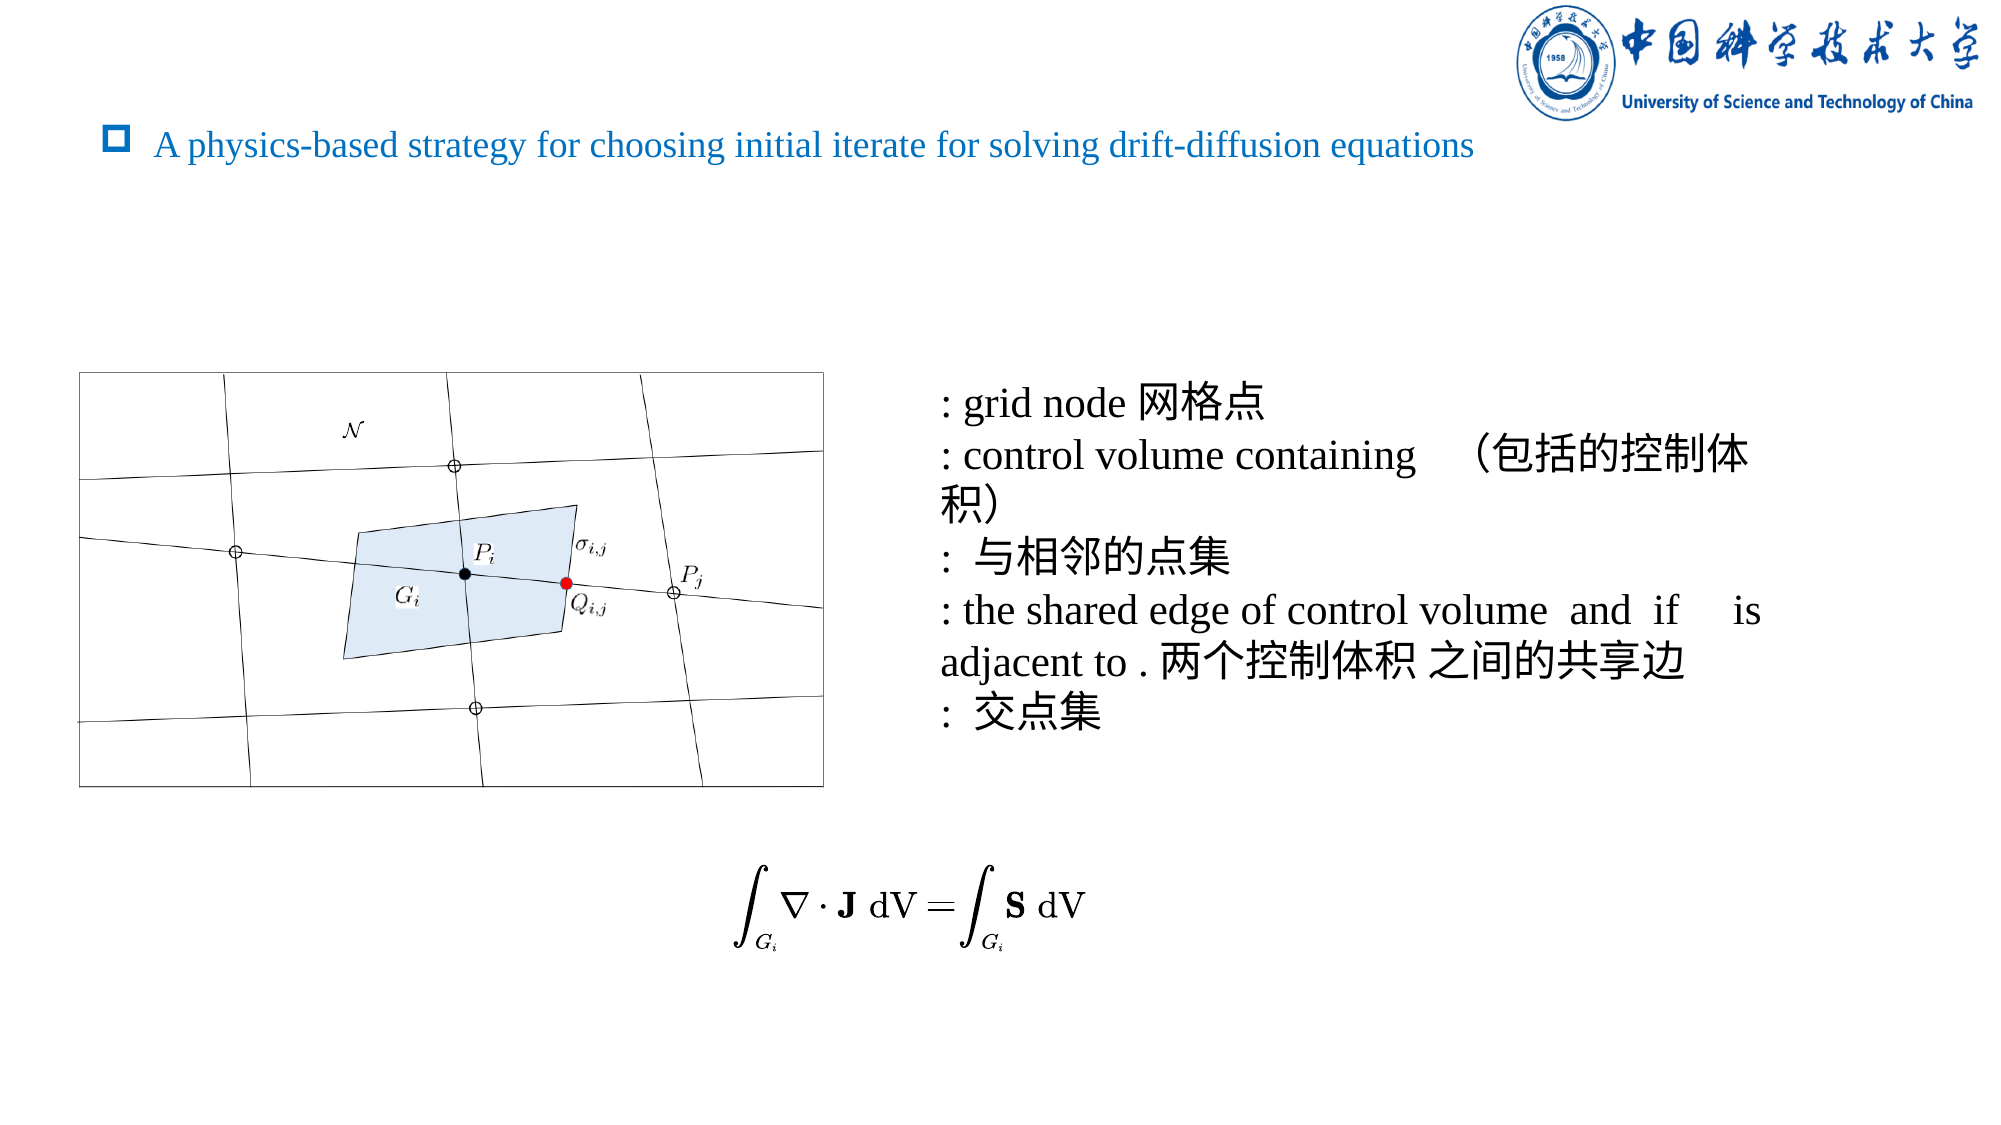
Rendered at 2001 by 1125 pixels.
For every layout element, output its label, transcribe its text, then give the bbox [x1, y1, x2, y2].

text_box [729, 858, 1094, 963]
picture [73, 366, 837, 797]
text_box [340, 415, 365, 450]
list [73, 156, 1863, 1014]
title A physics-based strategy for choosing initial iterate for solving drift-diffusion equations [84, 100, 1533, 156]
picture [1516, 0, 1987, 123]
